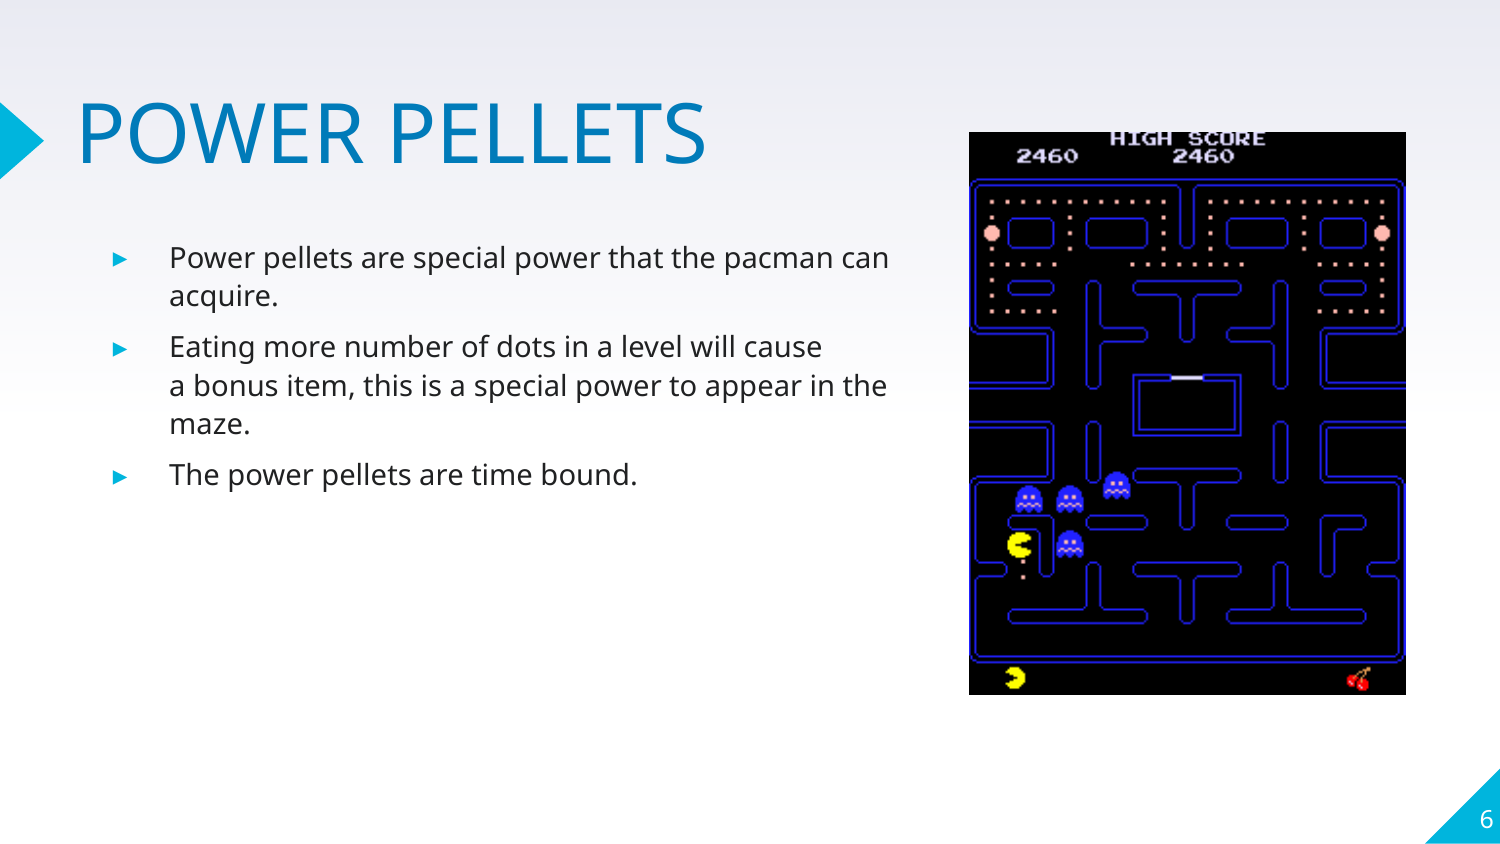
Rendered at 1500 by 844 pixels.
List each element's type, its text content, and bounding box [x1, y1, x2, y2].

text_box Power pellets are special power that the pacman can acquire. Eating more number of dots in a level will cause a bonus item, this is a special power to appear in the maze. The power pellets are time bound. [94, 188, 893, 671]
slide_number 6 [1418, 760, 1494, 838]
title POWER PELLETS [75, 99, 1001, 277]
picture [968, 132, 1407, 695]
